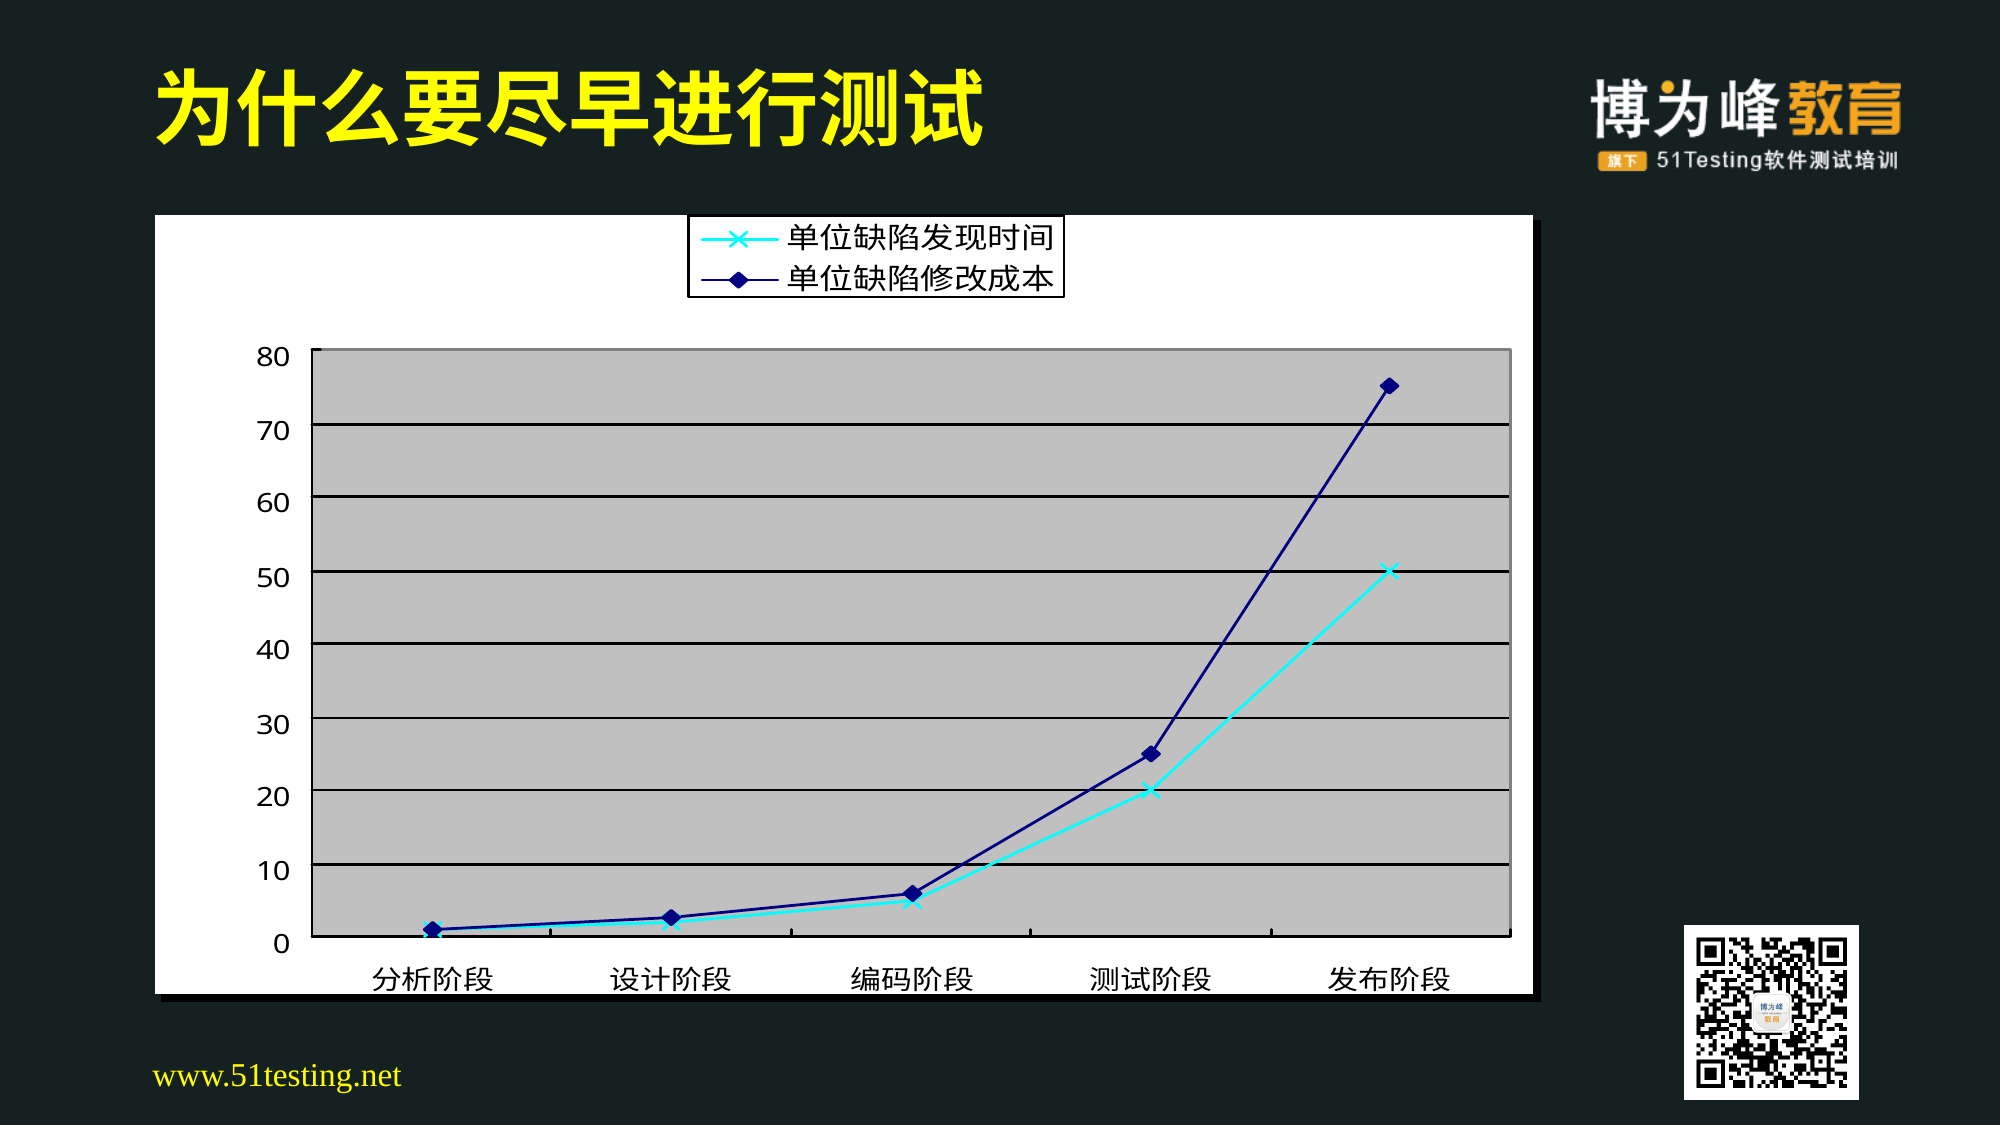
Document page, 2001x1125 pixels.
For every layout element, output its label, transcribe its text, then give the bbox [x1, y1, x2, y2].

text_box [140, 203, 1556, 1012]
title 为什么要尽早进行测试 [137, 59, 1863, 185]
picture [1684, 925, 1859, 1100]
slide_number www.51testing.net [137, 1042, 588, 1103]
picture [1863, 78, 1906, 175]
